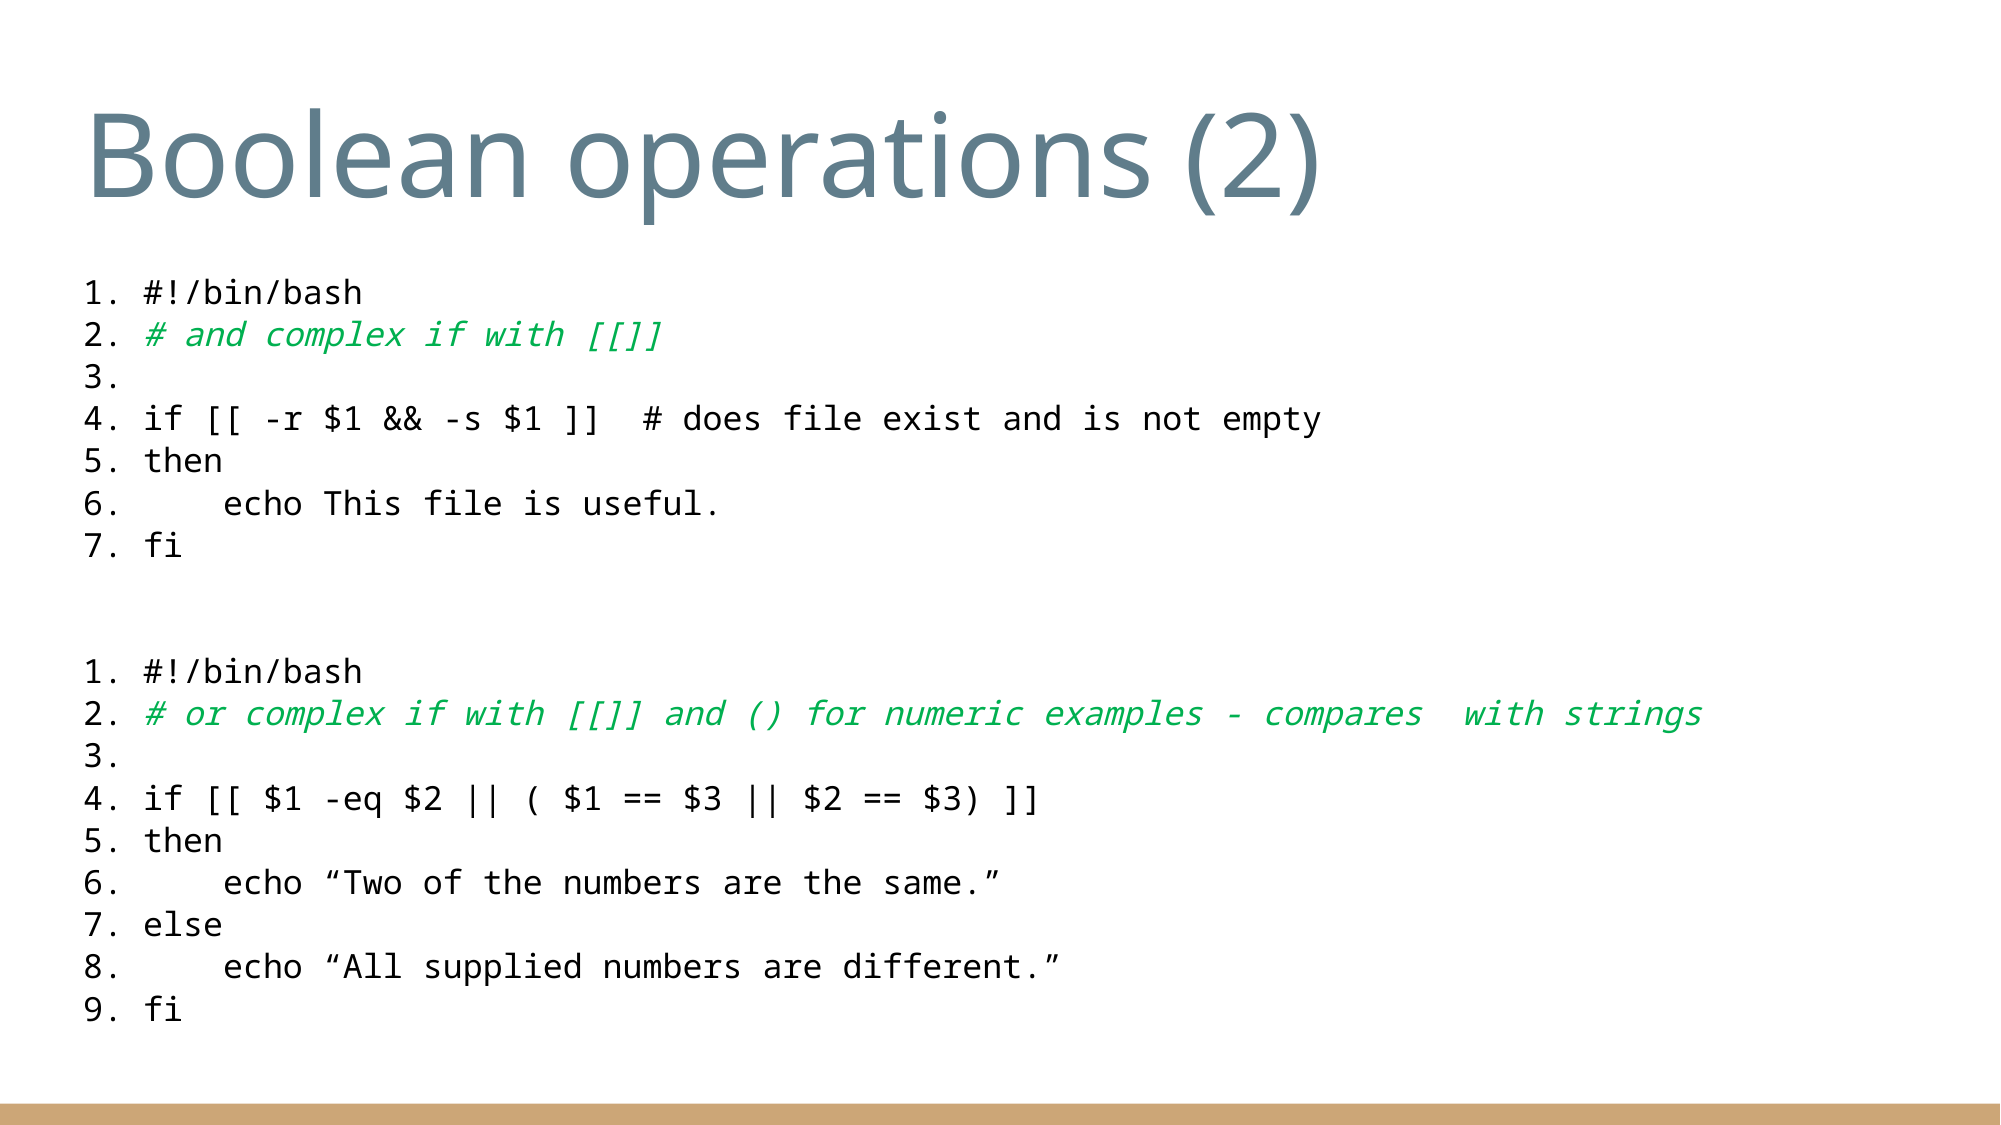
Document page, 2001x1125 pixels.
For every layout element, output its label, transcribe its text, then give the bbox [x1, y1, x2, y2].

list 1. #!/bin/bash 2. # and complex if with [[]] 3. 4. if [[ -r $1 && -s $1 ]] # does file exist and is not empty 5. then 6. echo This file is useful. 7. fi 1. #!/bin/bash 2. # or complex if with [[]] and () for numeric examples - compares with strings 3. 4. if [[ $1 -eq $2 || ( $1 == $3 || $2 == $3) ]] 5. then 6. echo “Two of the numbers are the same.” 7. else 8. echo “All supplied numbers are different.” 9. fi [68, 267, 1932, 1002]
title Boolean operations (2) [68, 69, 1932, 251]
